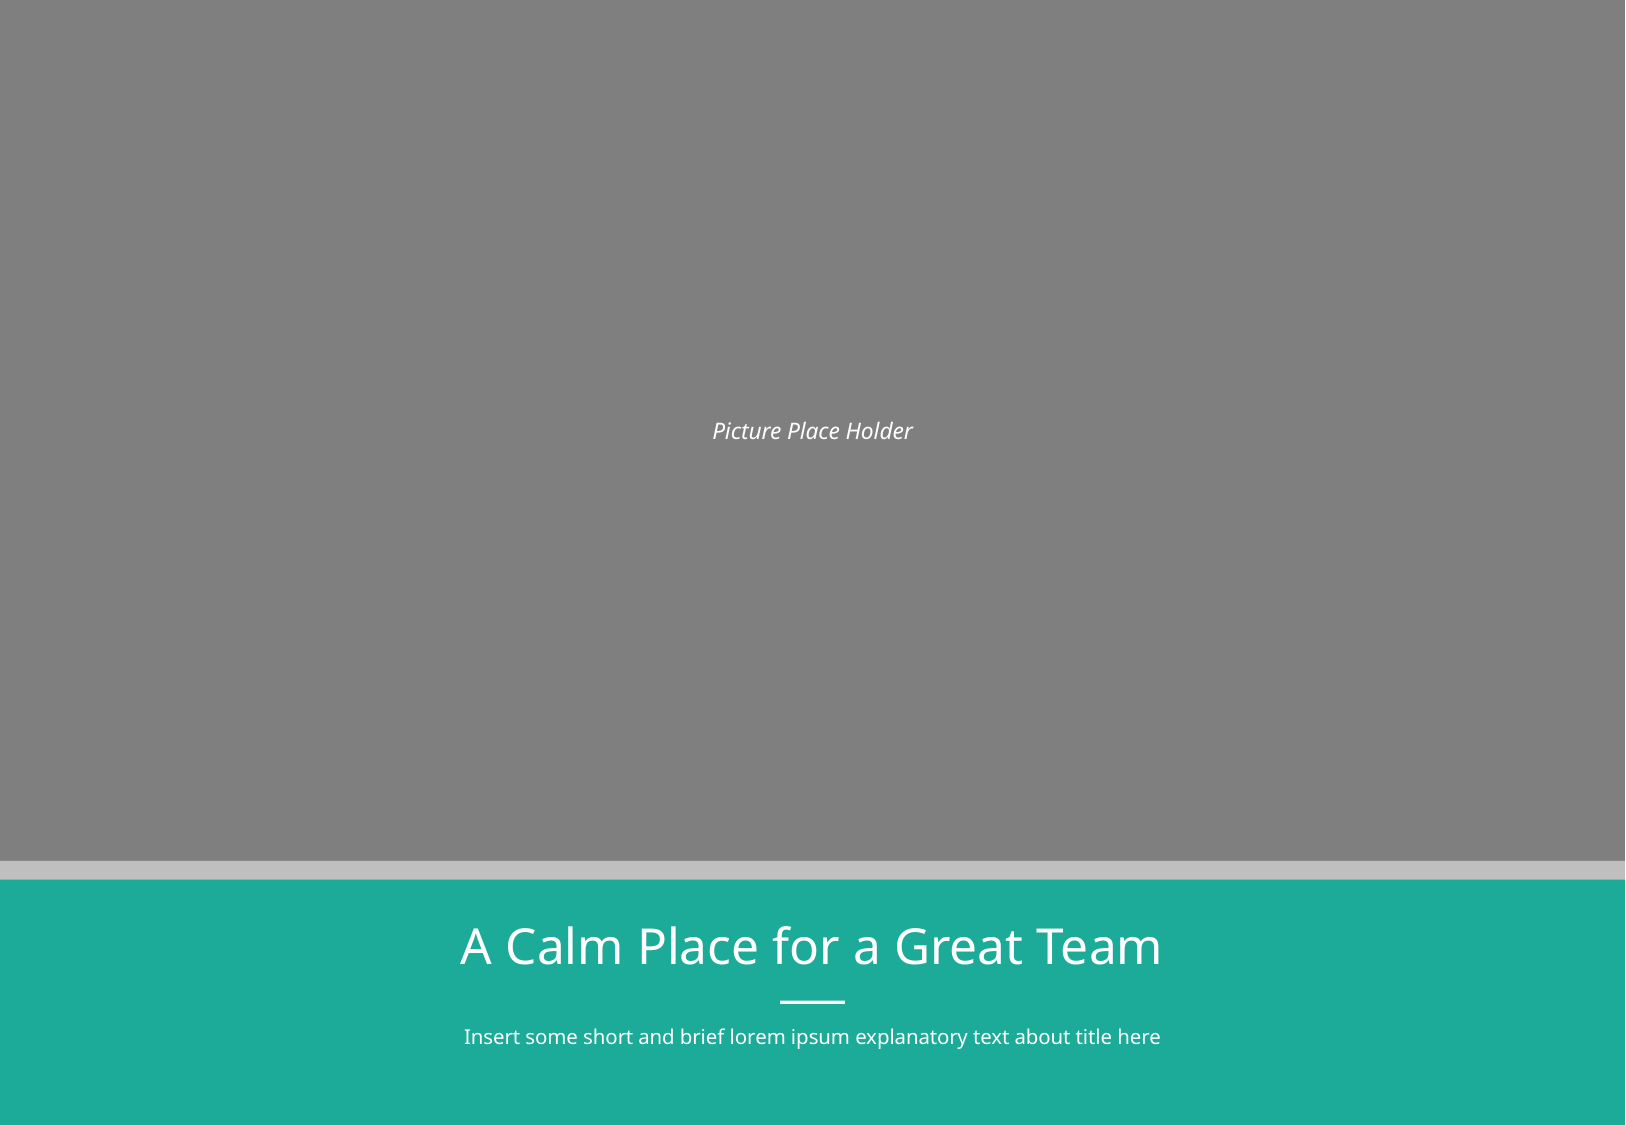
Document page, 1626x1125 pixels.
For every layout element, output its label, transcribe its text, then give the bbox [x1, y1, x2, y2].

text_box Picture Place Holder [550, 416, 1075, 445]
text_box A Calm Place for a Great Team [129, 914, 1495, 986]
text_box [0, 879, 1625, 1125]
text_box Insert some short and brief lorem ipsum explanatory text about title here [129, 1024, 1495, 1052]
text_box [0, 860, 1625, 879]
text_box [0, 0, 1625, 860]
text_box [780, 1000, 845, 1004]
